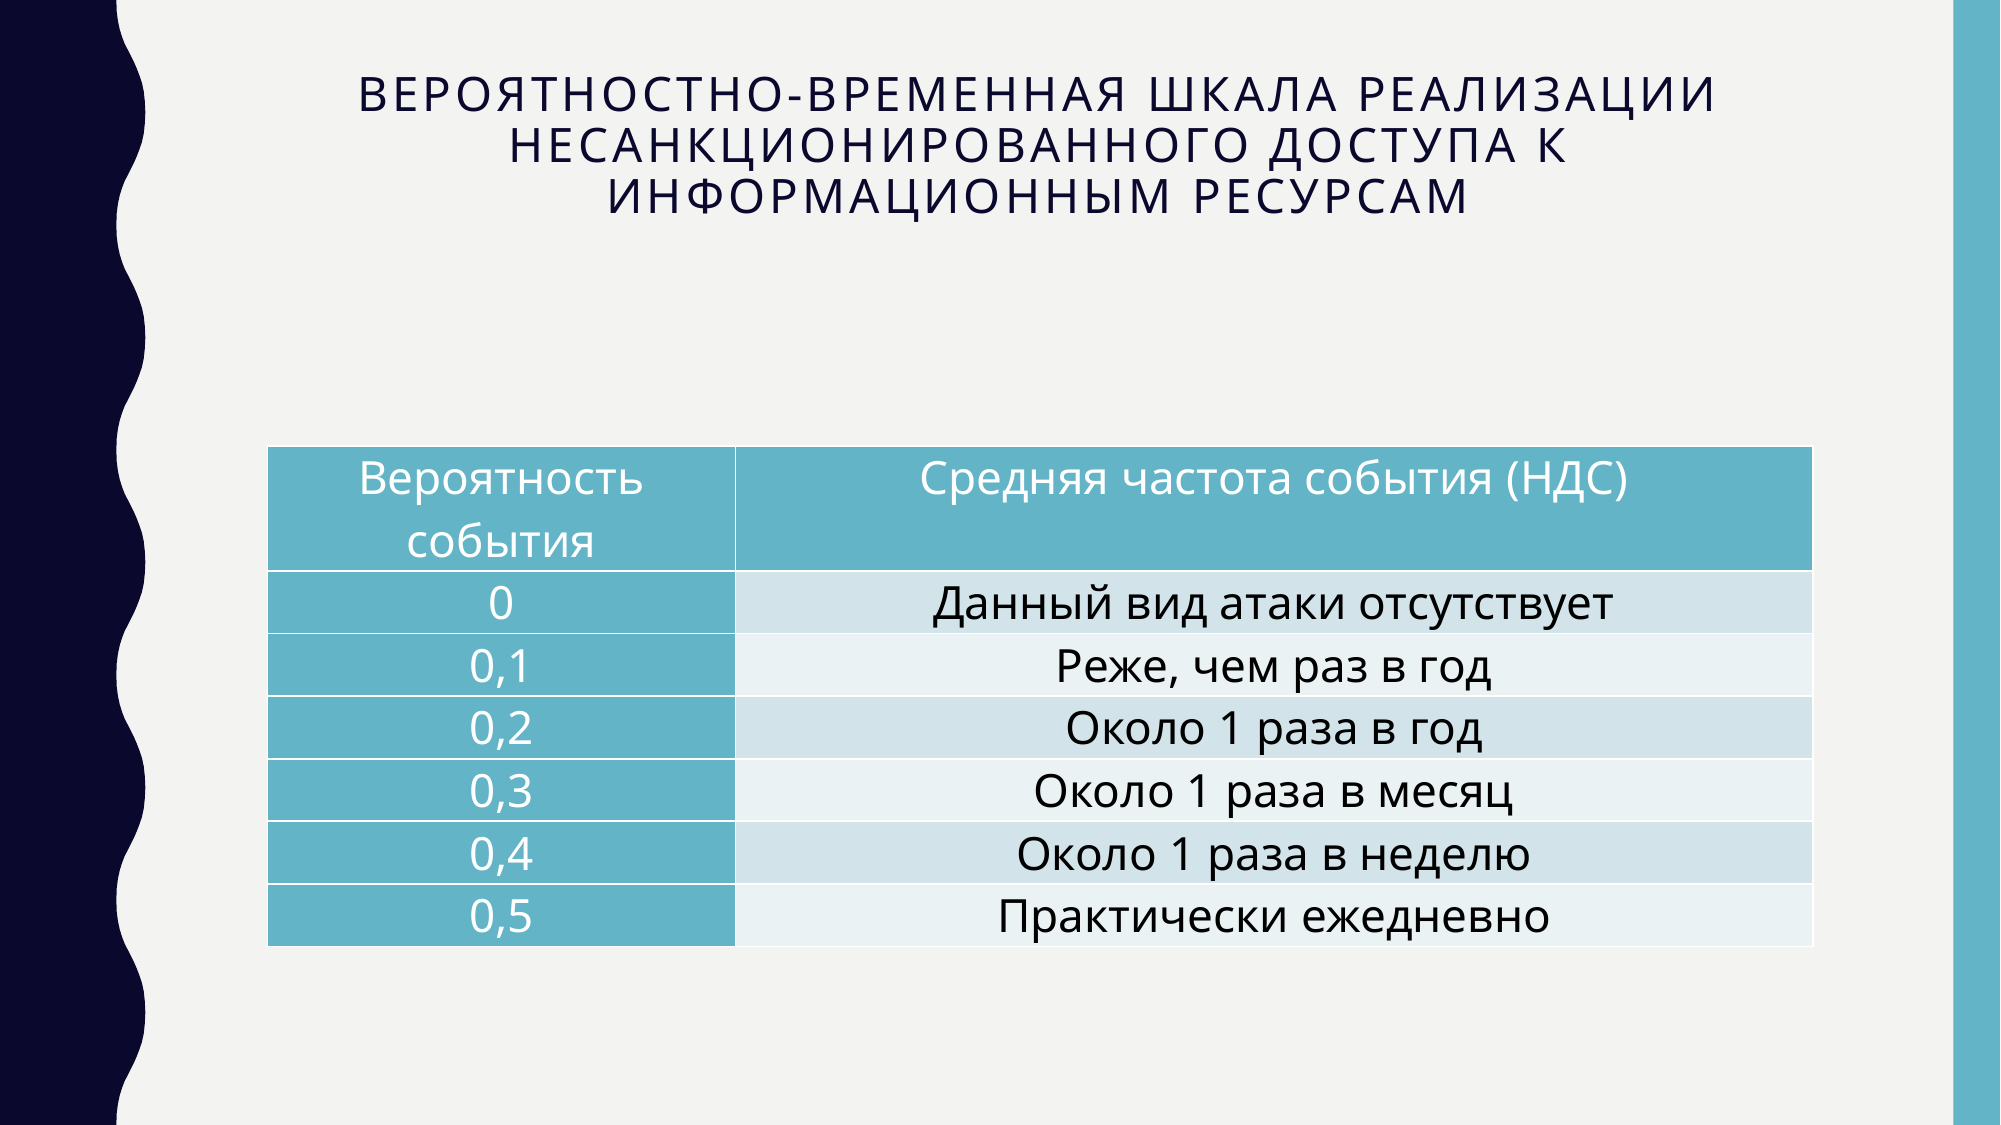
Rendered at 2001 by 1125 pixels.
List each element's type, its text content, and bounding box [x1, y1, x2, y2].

table_cell Около 1 раза в неделю [736, 822, 1812, 883]
table_cell 0 [268, 572, 735, 633]
table_cell 0,3 [268, 760, 735, 820]
table_cell Реже, чем раз в год [736, 634, 1812, 695]
table_cell Данный вид атаки отсутствует [736, 572, 1812, 633]
table_header Средняя частота события (НДС) [736, 447, 1812, 570]
title Вероятностно-временная шкала реализации несанкционированного доступа к информационным ресурсам [205, 62, 1875, 308]
table_cell 0,5 [268, 885, 735, 946]
table_cell Практически ежедневно [736, 885, 1812, 946]
table_cell 0,4 [268, 822, 735, 883]
table_cell Около 1 раза в месяц [736, 760, 1812, 820]
table_cell Около 1 раза в год [736, 697, 1812, 758]
table_cell 0,2 [268, 697, 735, 758]
table_header Вероятность события [268, 447, 735, 570]
table_cell 0,1 [268, 634, 735, 695]
